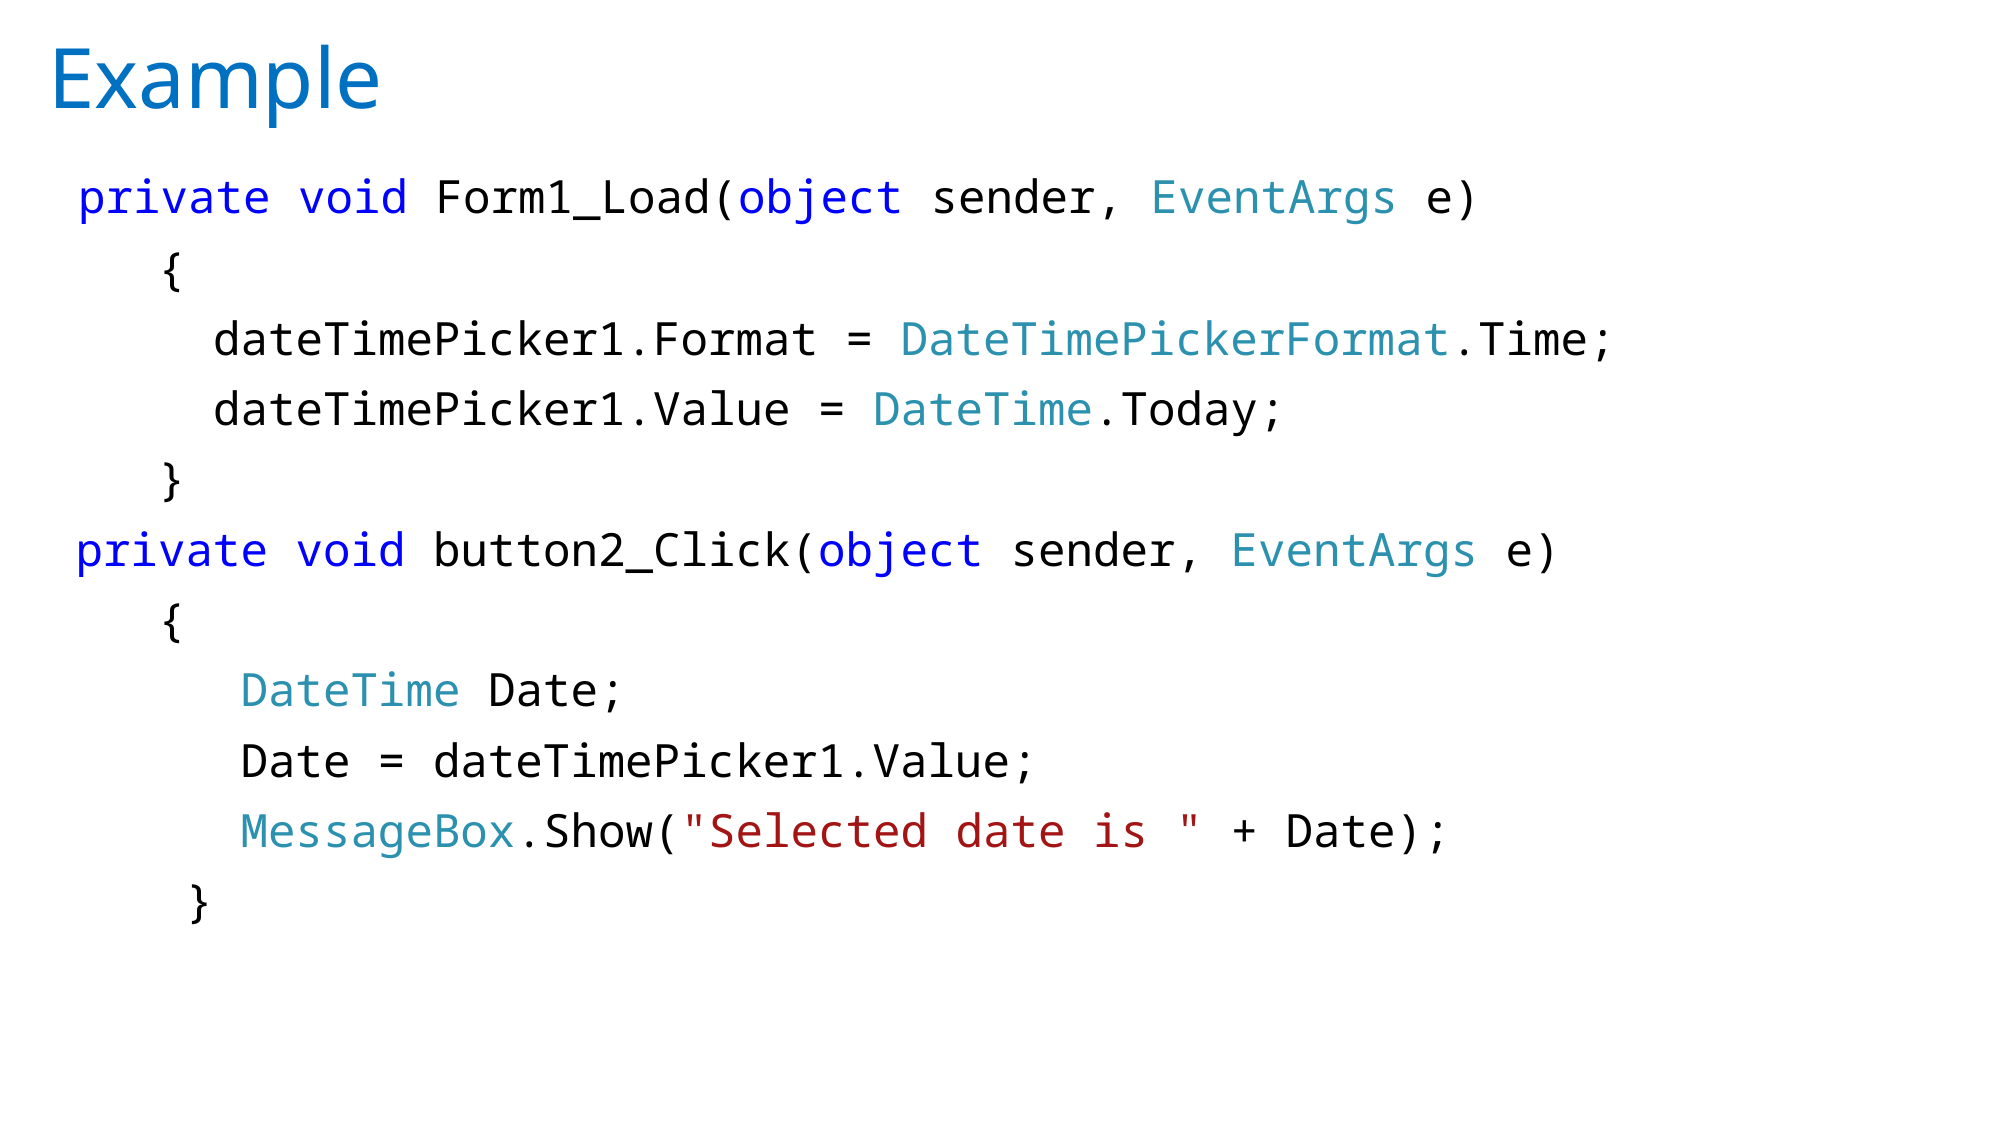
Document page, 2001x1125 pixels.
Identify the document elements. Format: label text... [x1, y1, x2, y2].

title Example [33, 21, 1964, 142]
list private void Form1_Load(object sender, EventArgs e) { dateTimePicker1.Format = DateTimePickerFormat.Time; dateTimePicker1.Value = DateTime.Today; } private void button2_Click(object sender, EventArgs e) { DateTime Date; Date = dateTimePicker1.Value; MessageBox.Show("Selected date is " + Date); } [33, 163, 1964, 1101]
